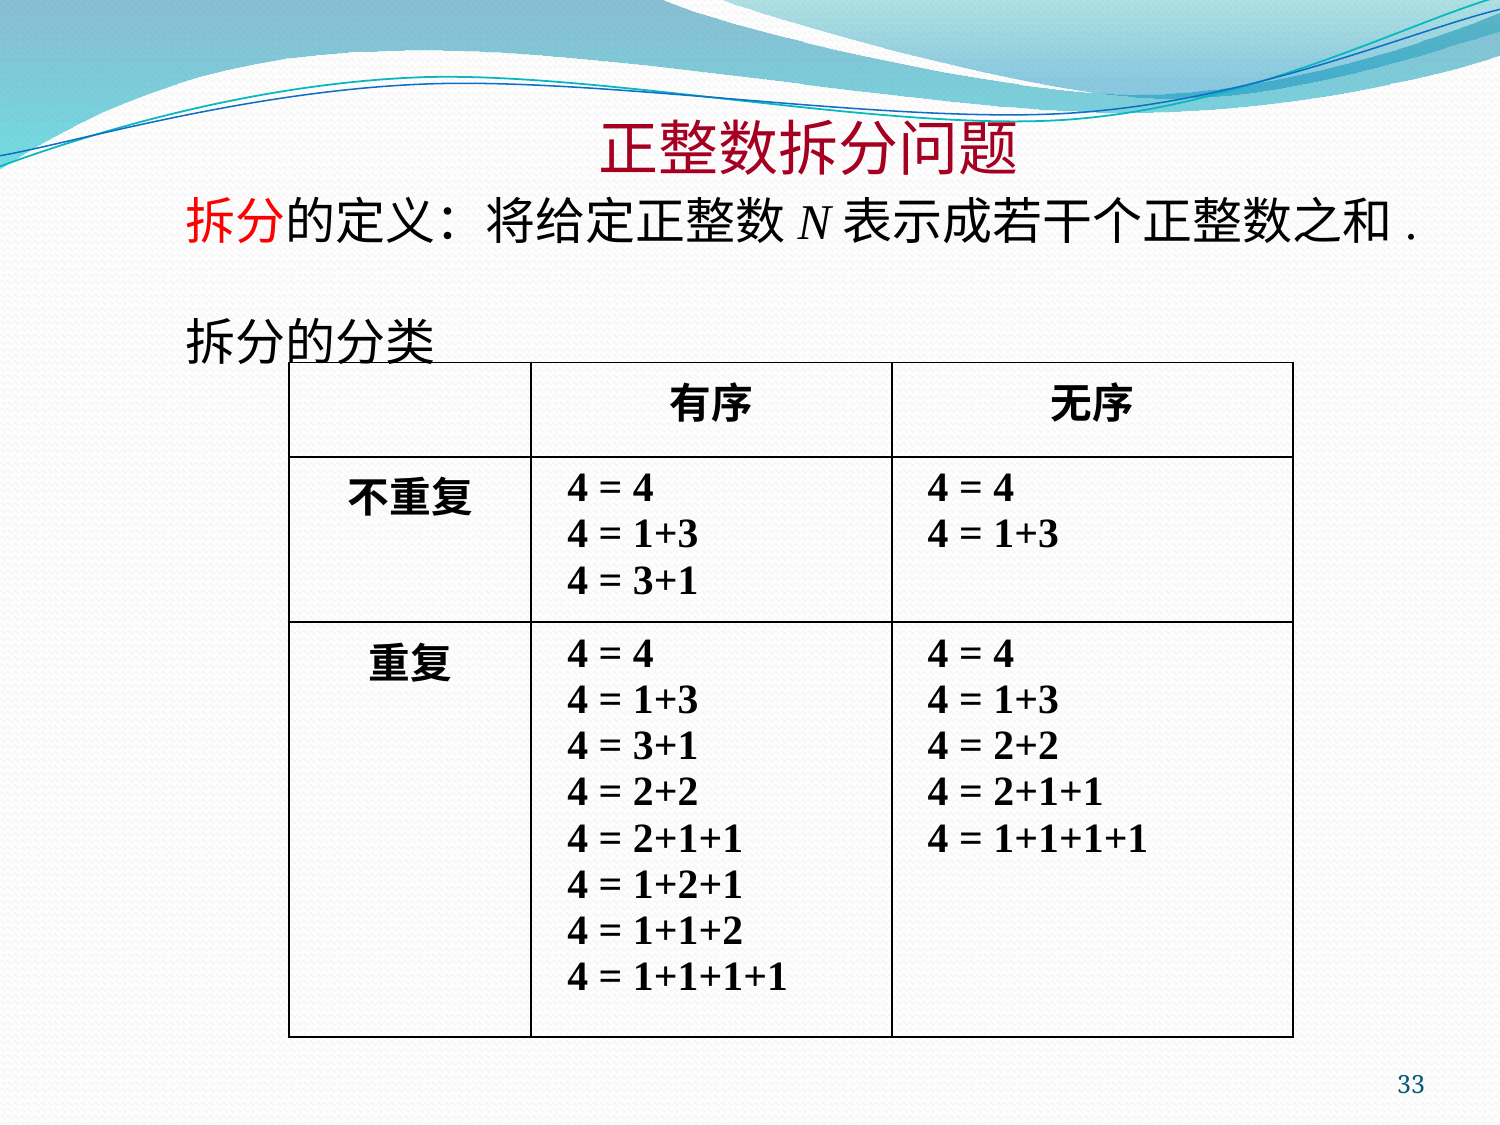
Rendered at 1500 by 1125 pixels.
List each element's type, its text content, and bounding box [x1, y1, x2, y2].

table_cell 不重复 [290, 458, 530, 621]
table_header [290, 378, 530, 456]
table_cell 4 = 4 4 = 1+3 [893, 458, 1292, 621]
slide_number 33 [1299, 1042, 1425, 1103]
table_header 有序 [532, 378, 891, 456]
table_cell 4 = 4 4 = 1+3 4 = 3+1 4 = 2+2 4 = 2+1+1 4 = 1+2+1 4 = 1+1+2 4 = 1+1+1+1 [532, 623, 891, 1036]
table_cell 重复 [290, 623, 530, 1036]
table_cell 4 = 4 4 = 1+3 4 = 3+1 [532, 458, 891, 621]
text_box 拆分的定义：将给定正整数N表示成若干个正整数之和. 拆分的分类 [171, 182, 1424, 378]
title 正整数拆分问题 [171, 92, 1447, 188]
table_cell 4 = 4 4 = 1+3 4 = 2+2 4 = 2+1+1 4 = 1+1+1+1 [893, 623, 1292, 1036]
table_header 无序 [893, 378, 1292, 456]
